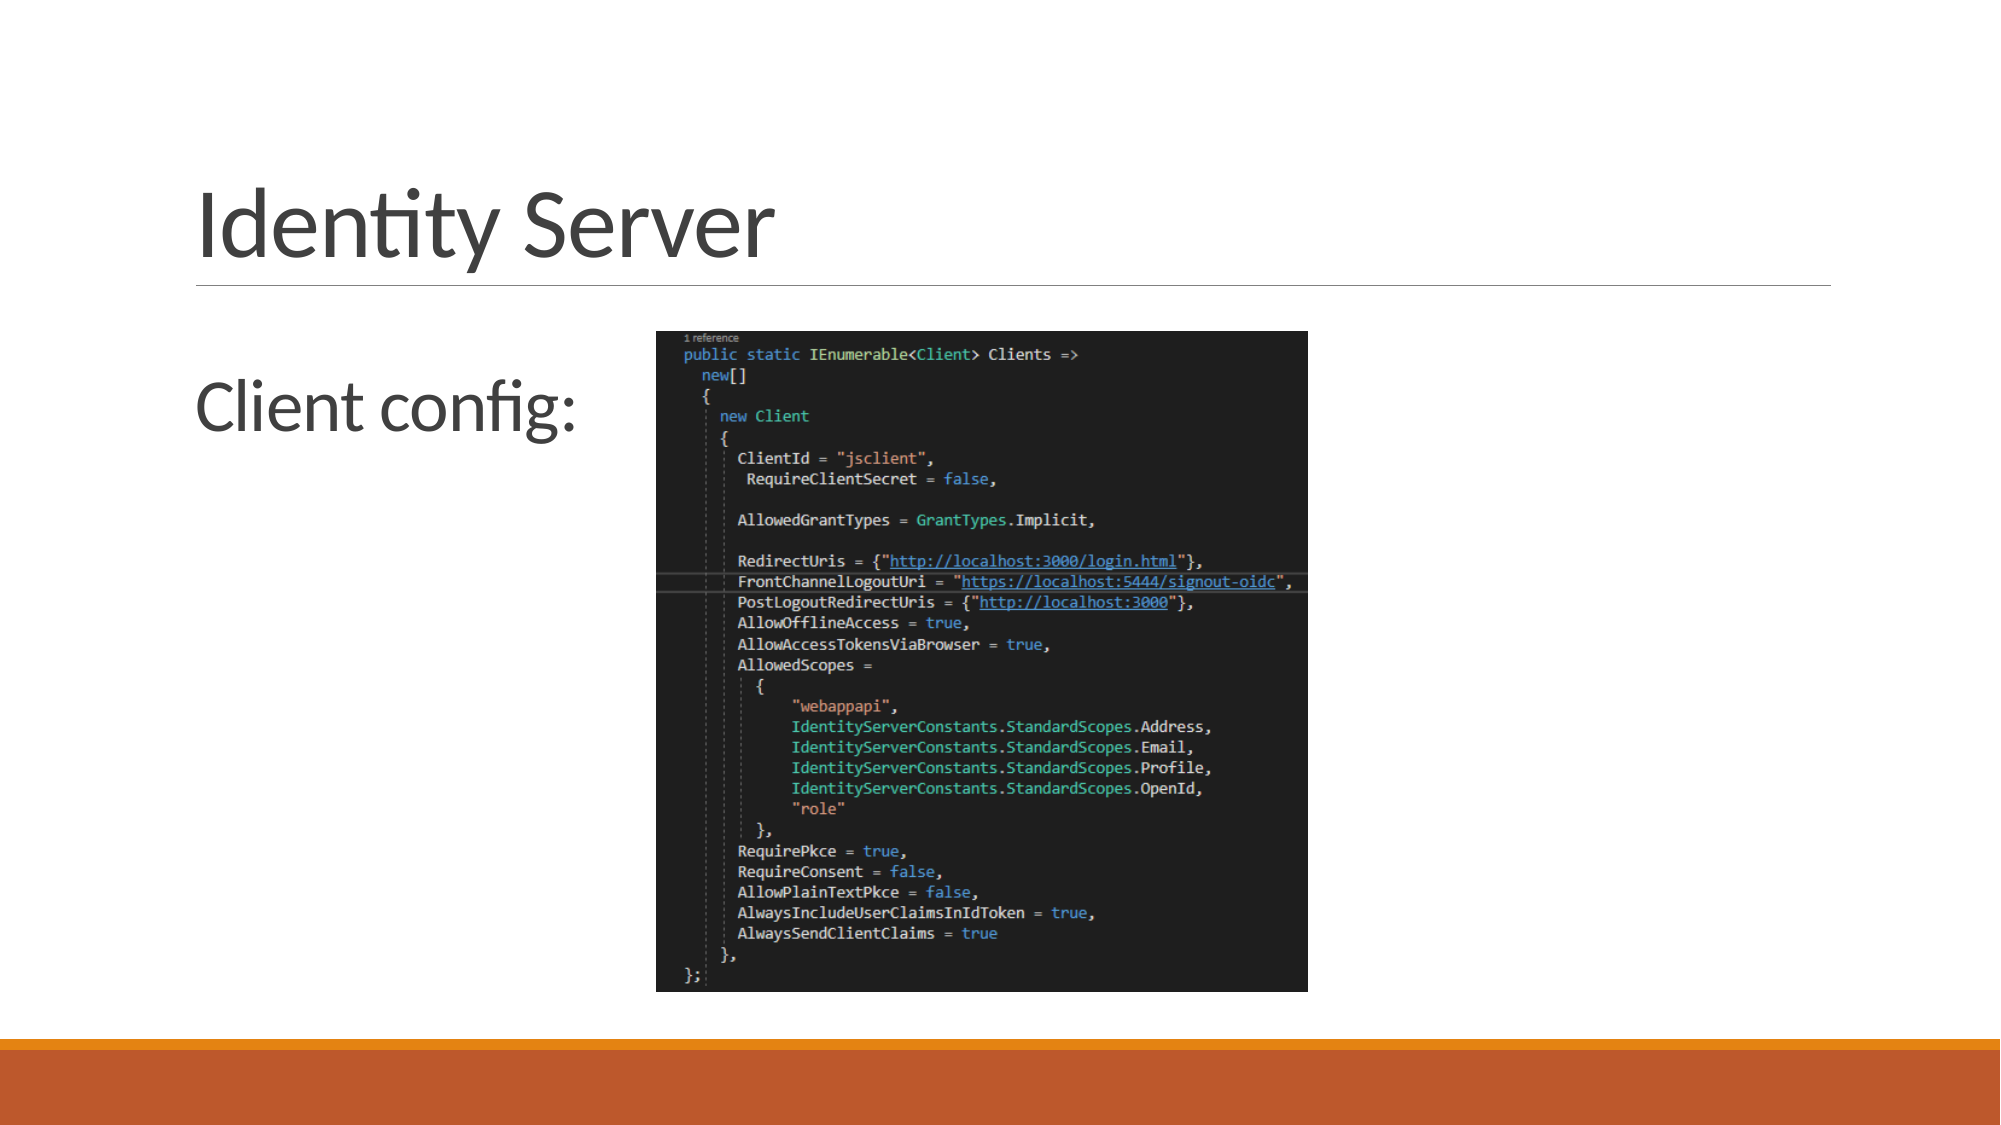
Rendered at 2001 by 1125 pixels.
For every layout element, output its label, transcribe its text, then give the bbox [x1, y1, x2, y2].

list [655, 331, 1309, 992]
title Identity Server [180, 47, 1830, 285]
text_box Client config: [179, 343, 609, 455]
